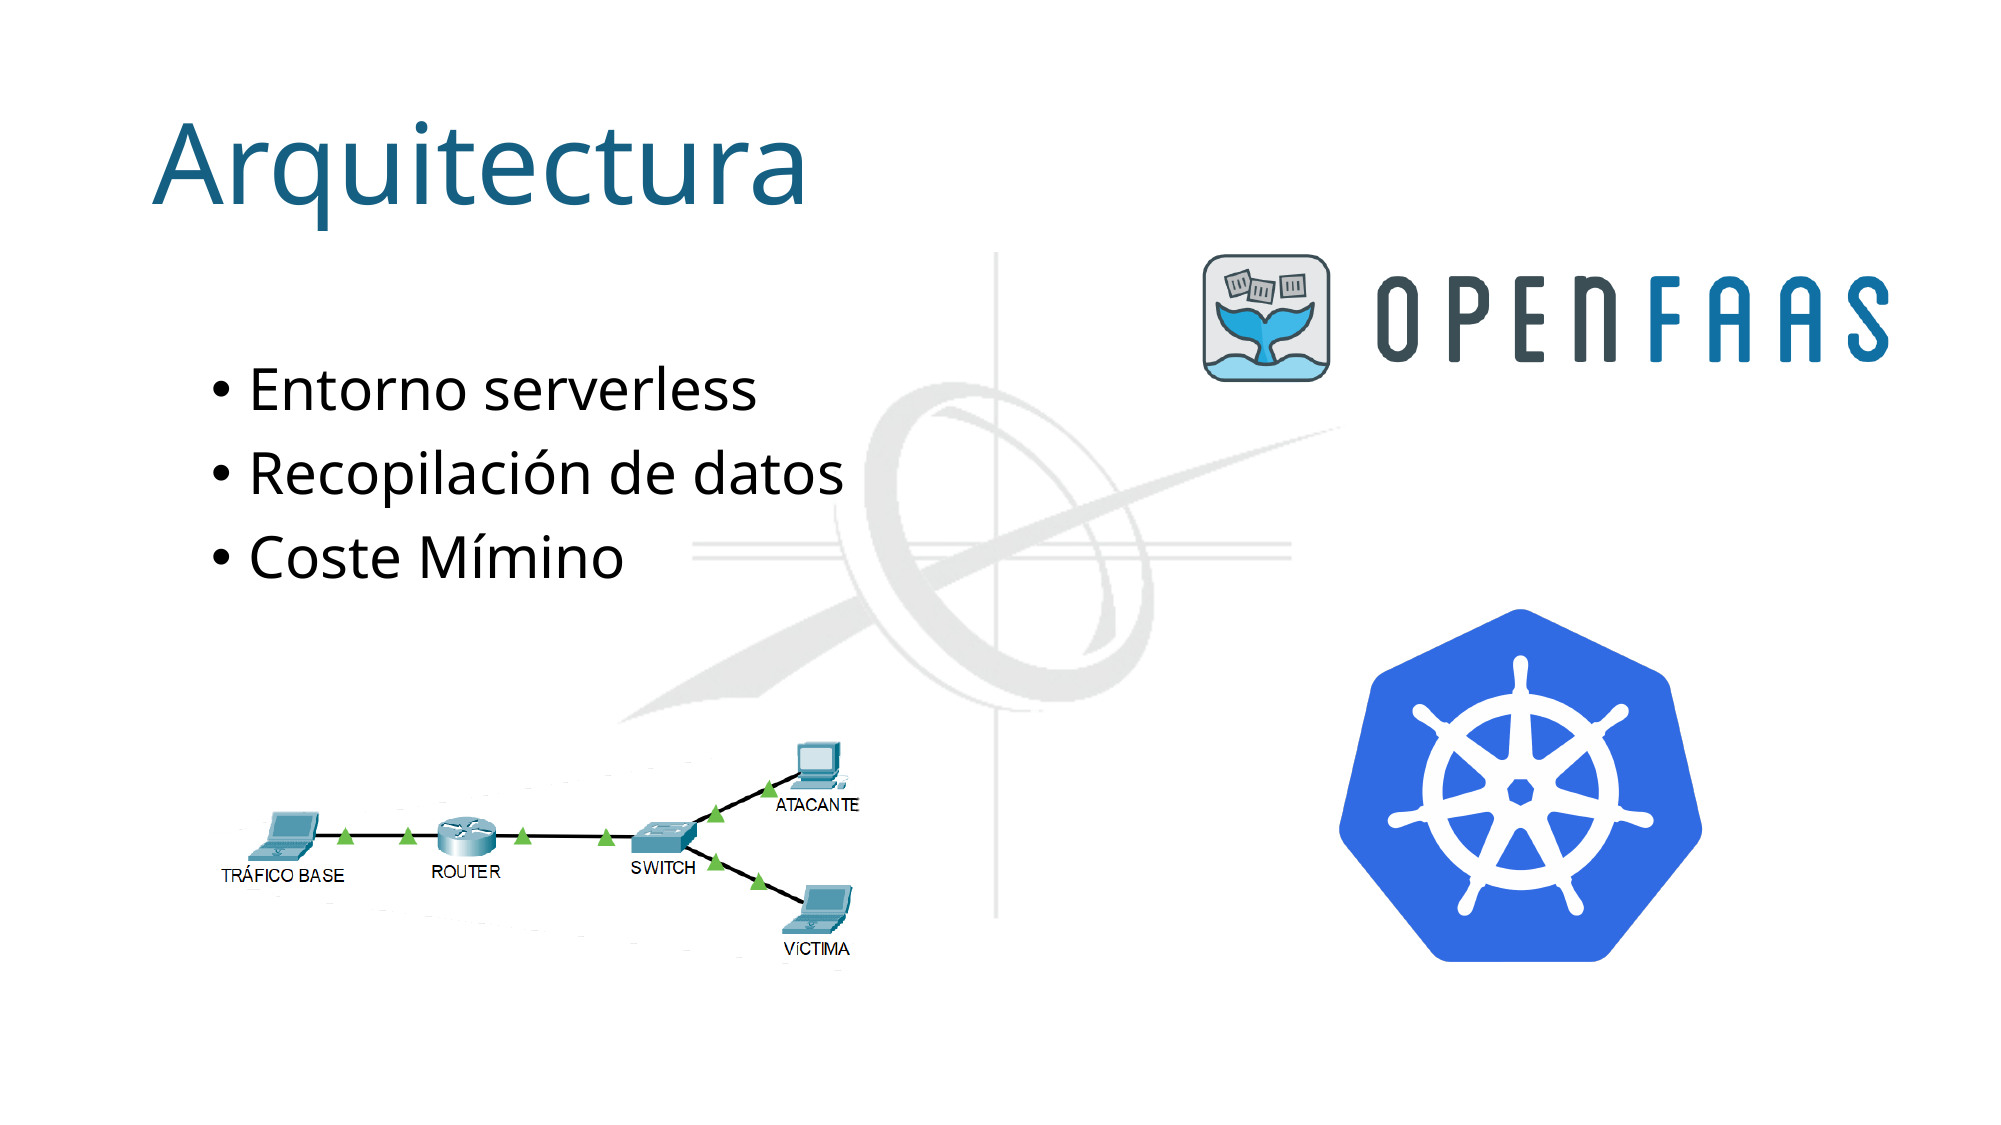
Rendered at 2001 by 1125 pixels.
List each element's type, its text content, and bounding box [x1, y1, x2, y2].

title Arquitectura [137, 59, 1863, 278]
picture [205, 229, 1915, 1012]
list Entorno serverless Recopilación de datos Coste Mímino [196, 352, 612, 613]
